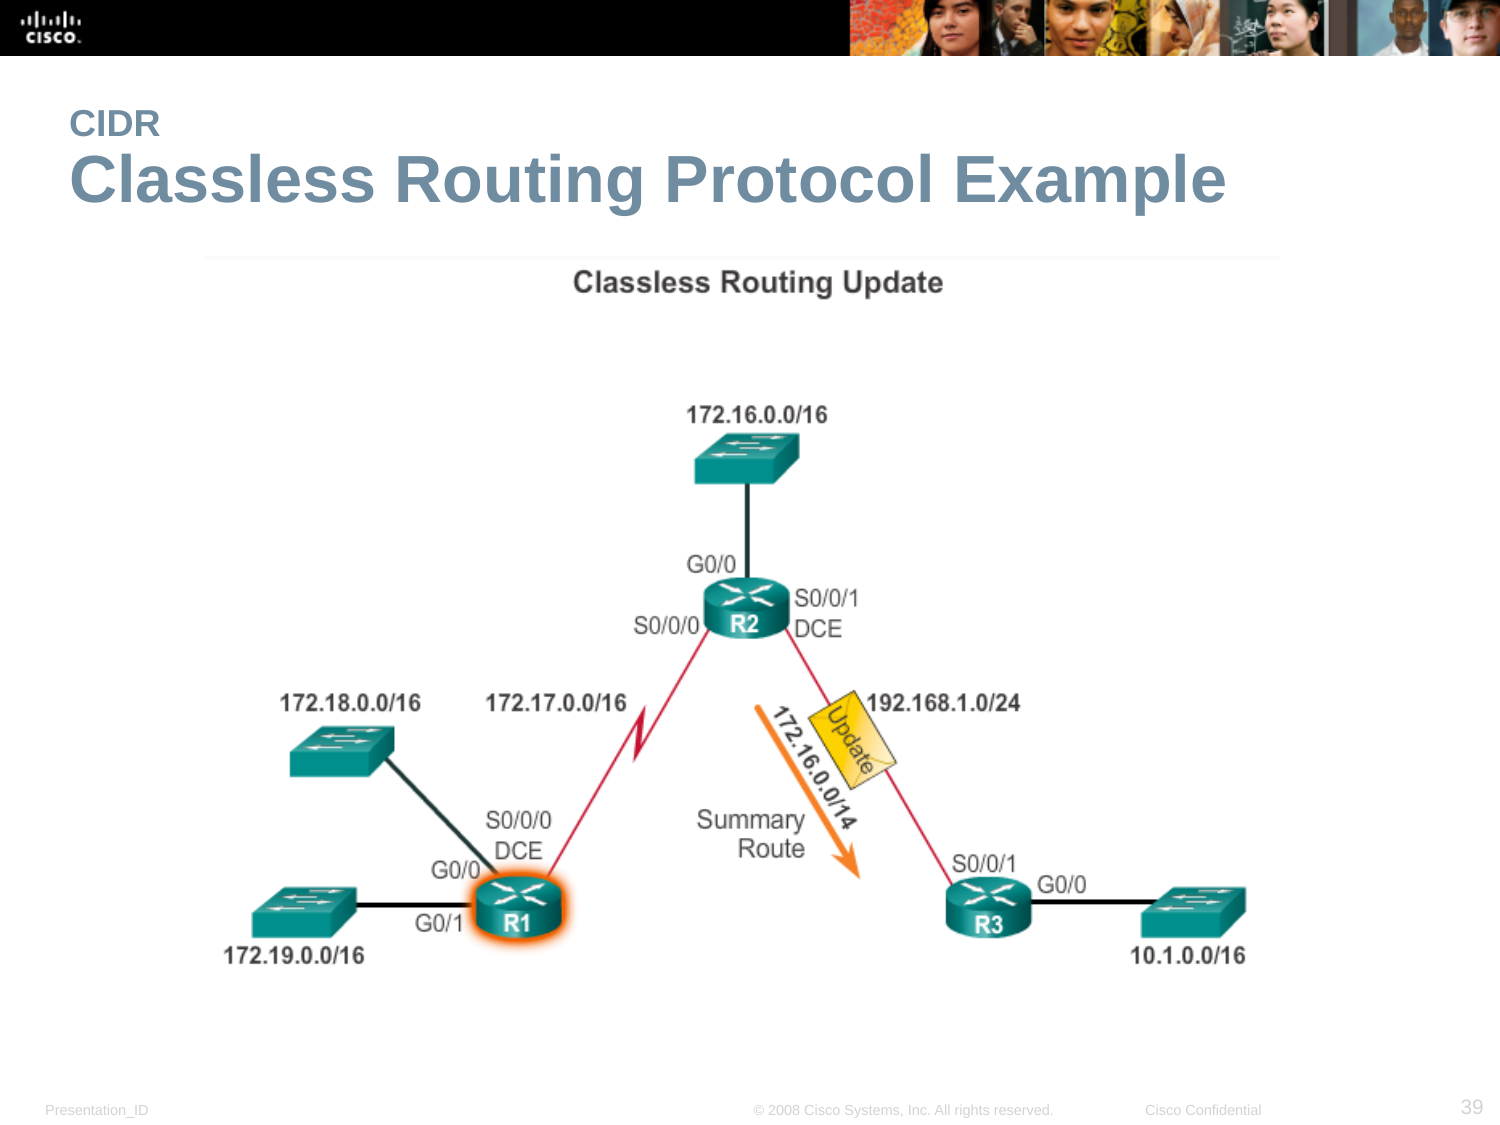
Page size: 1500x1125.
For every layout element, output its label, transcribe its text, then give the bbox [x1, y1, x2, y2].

picture [0, 0, 1500, 56]
title CIDR Classless Routing Protocol Example [55, 80, 1444, 224]
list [90, 256, 1394, 977]
